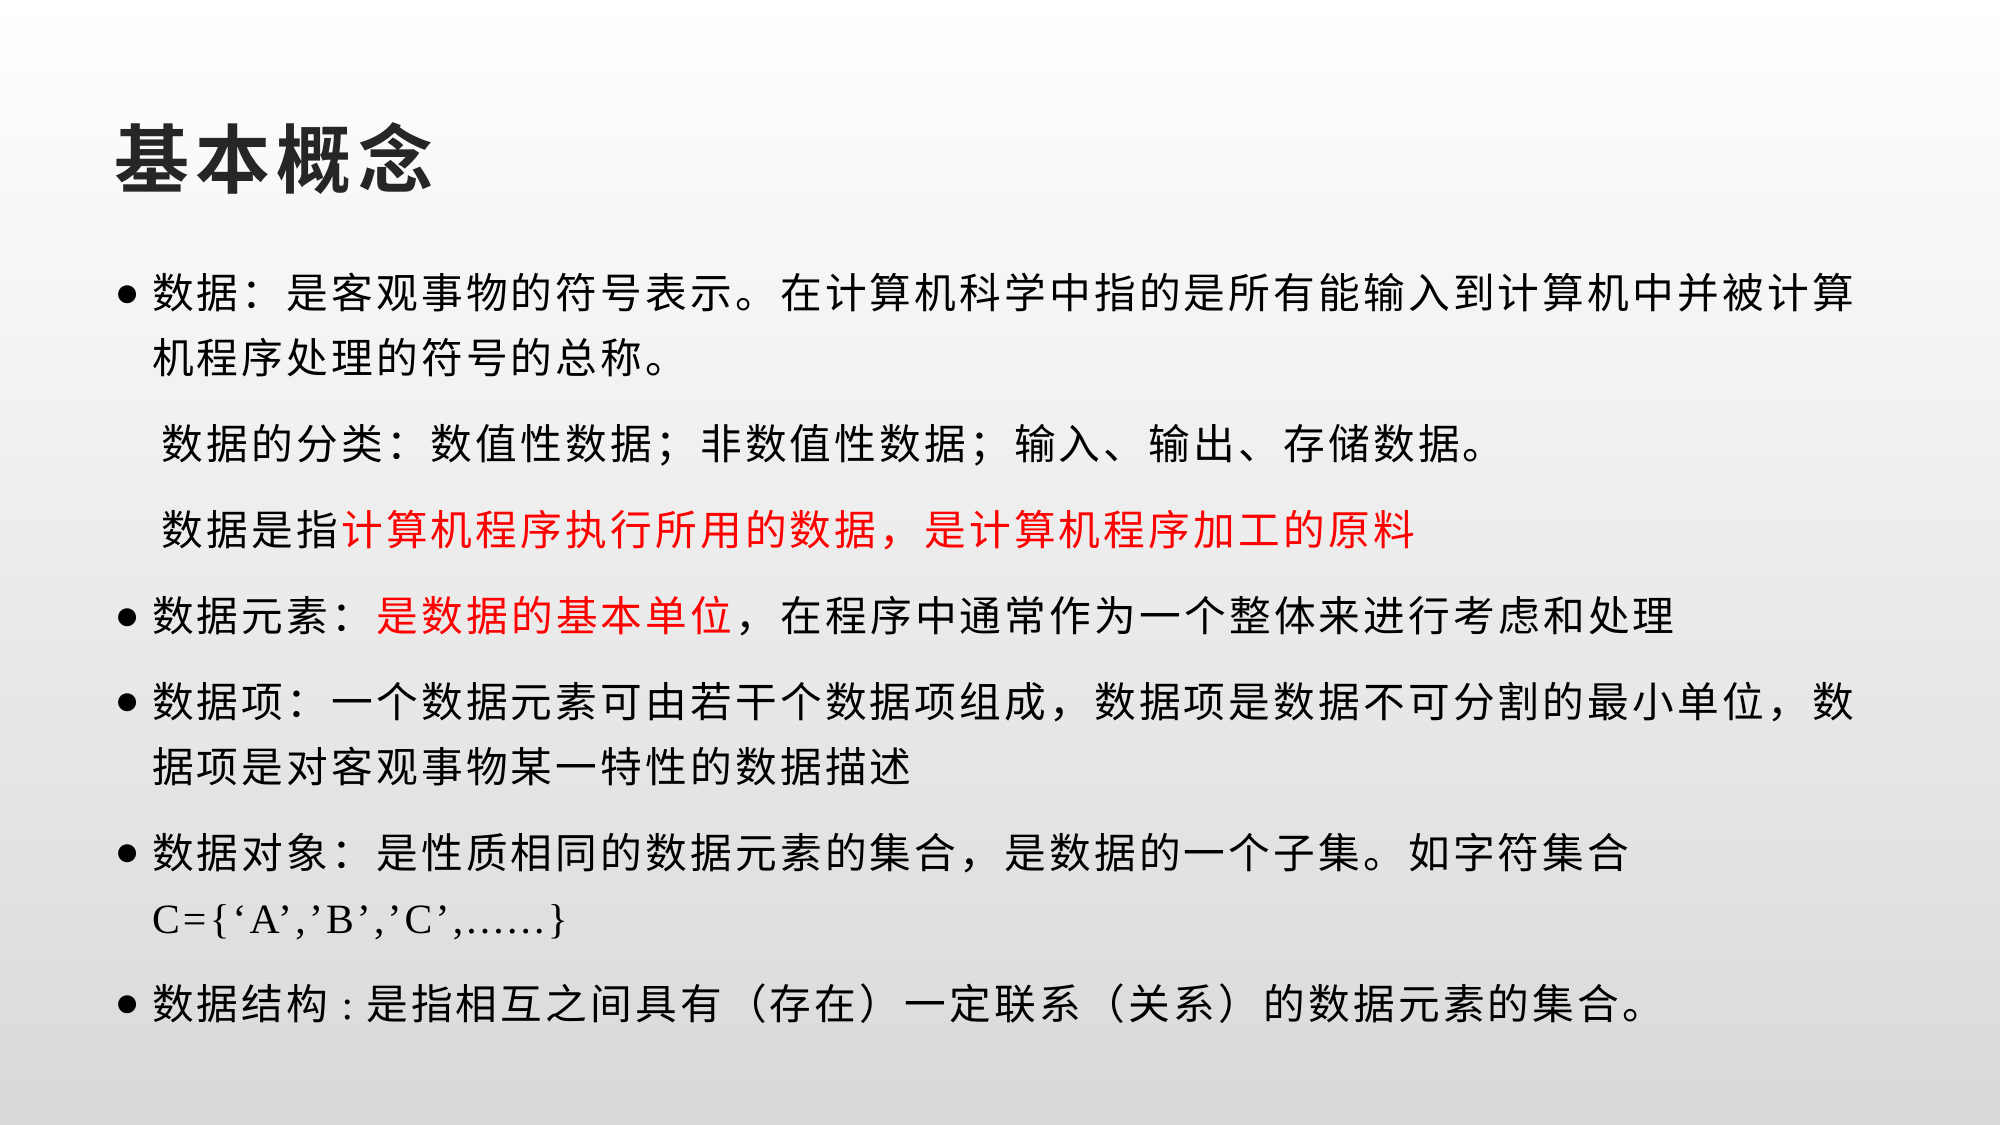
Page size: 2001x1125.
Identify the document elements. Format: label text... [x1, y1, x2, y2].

title 基本概念 [99, 99, 1900, 216]
list 数据：是客观事物的符号表示。在计算机科学中指的是所有能输入到计算机中并被计算机程序处理的符号的总称。 数据的分类：数值性数据；非数值性数据；输入、输出、存储数据。 数据是指计算机程序执行所用的数据，是计算机程序加工的原料 数据元素：是数据的基本单位，在程序中通常作为一个整体来进行考虑和处理 数据项：一个数据元素可由若干个数据项组成，数据项是数据不可分割的最小单位，数据项是对客观事物某一特性的数据描述 数据对象：是性质相同的数据元素的集合，是数据的一个子集。如字符集合C={‘A’,’B’,’C’,......} 数据结构:是指相互之间具有（存在）一定联系（关系）的数据元素的集合。 [99, 244, 1900, 1026]
